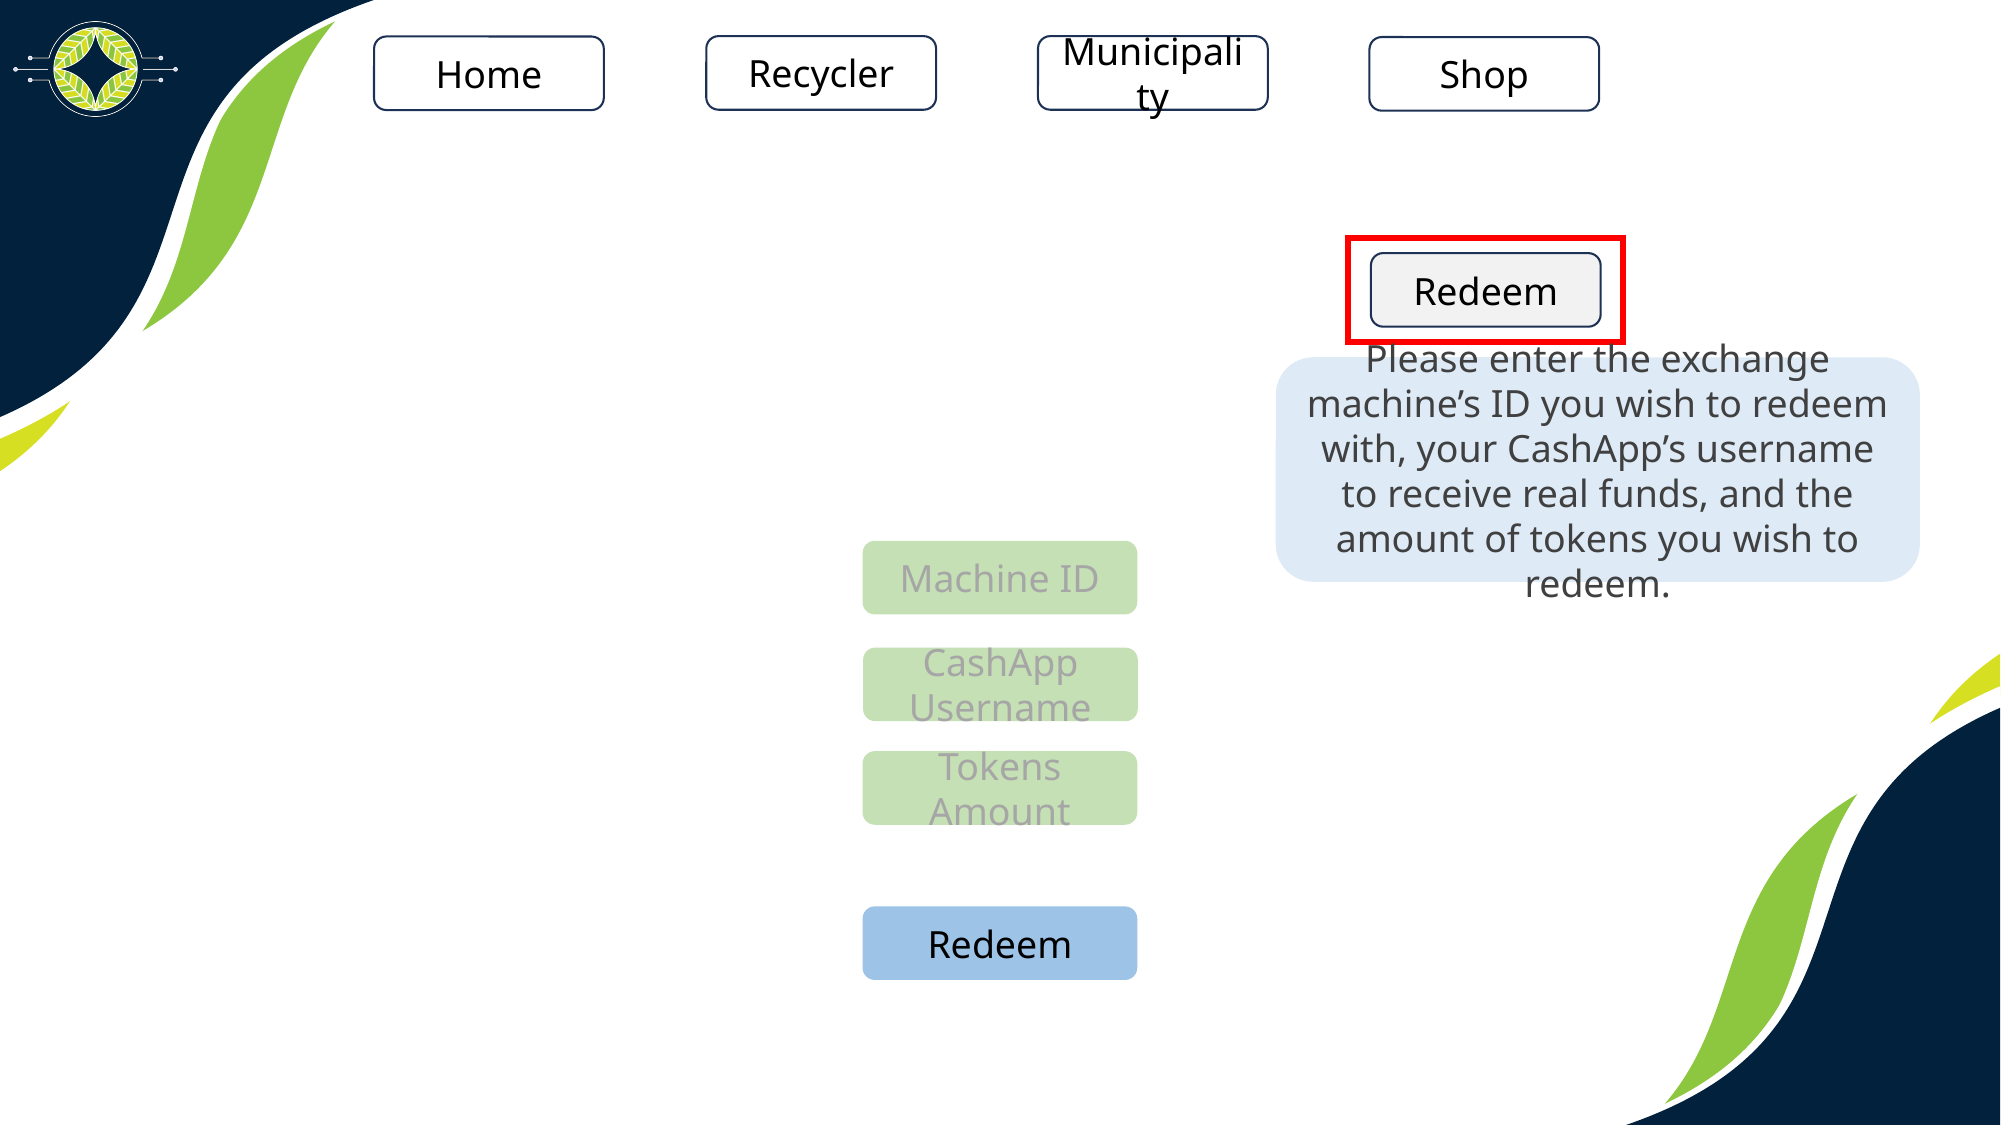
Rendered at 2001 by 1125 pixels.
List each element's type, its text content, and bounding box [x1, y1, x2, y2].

text_box Tokens Amount [861, 750, 1139, 826]
text_box Machine ID [861, 539, 1139, 616]
picture [13, 21, 178, 117]
text_box Redeem [861, 905, 1139, 981]
text_box Please enter the exchange machine’s ID you wish to redeem with, your CashApp’s username to receive real funds, and the amount of tokens you wish to redeem. [1274, 356, 1921, 583]
text_box CashApp Username [861, 646, 1139, 723]
text_box [1347, 237, 1624, 343]
